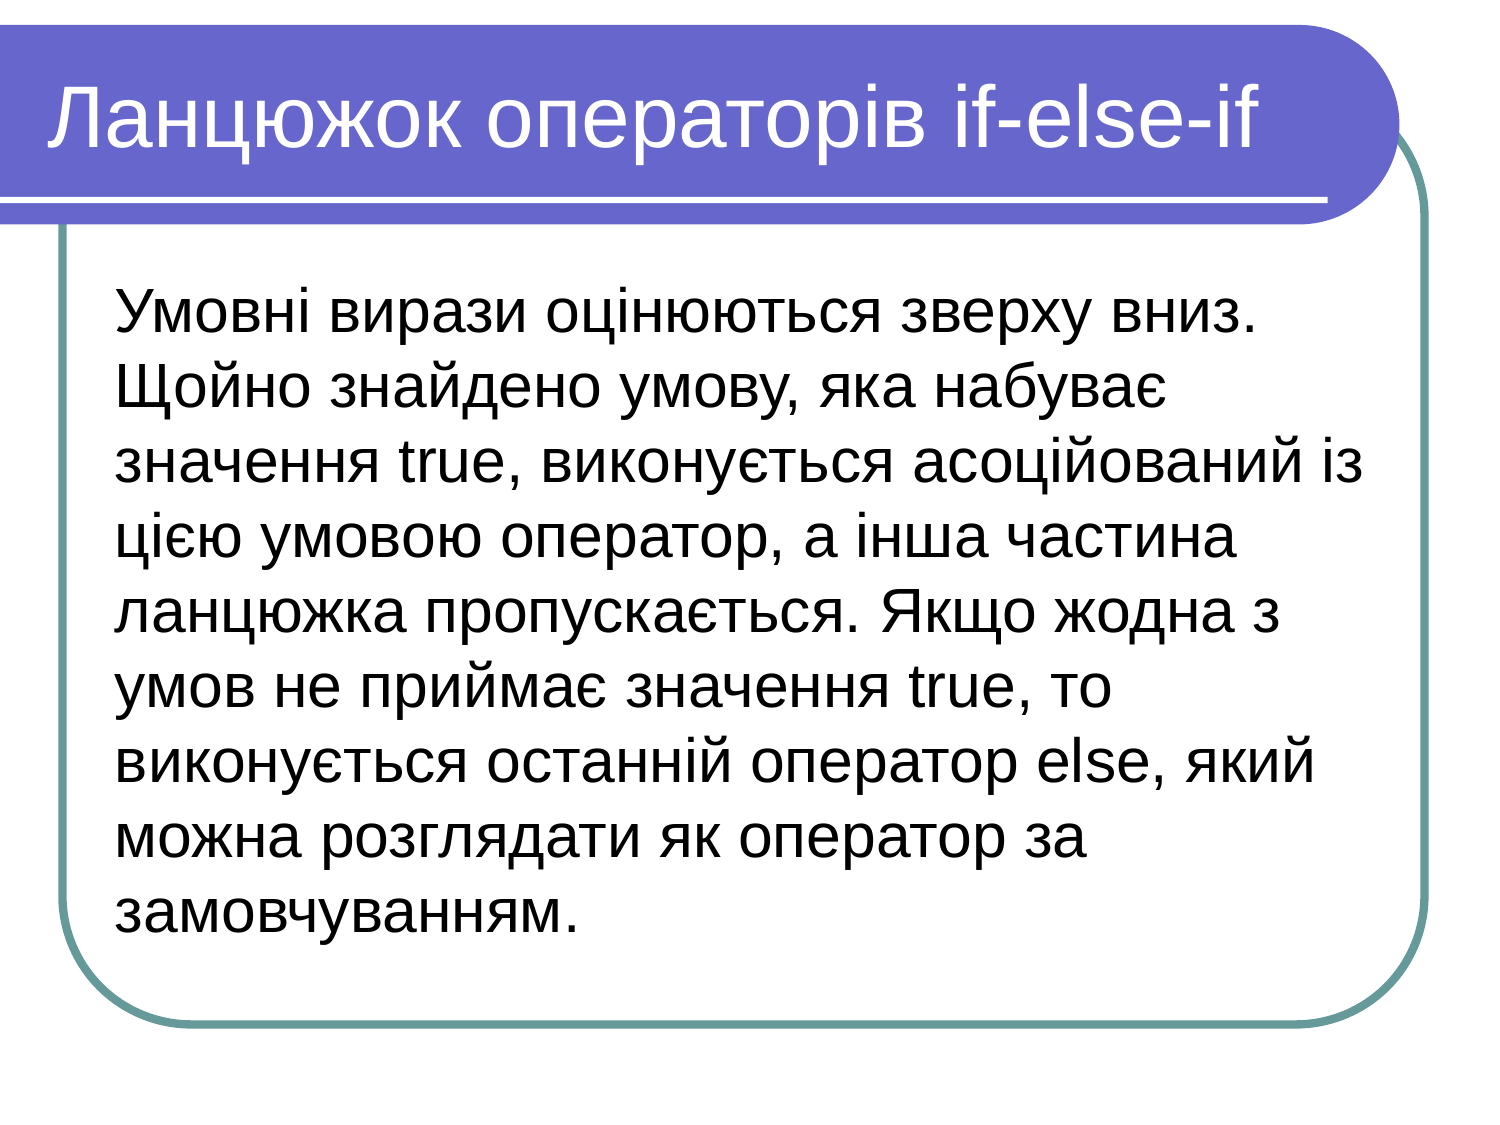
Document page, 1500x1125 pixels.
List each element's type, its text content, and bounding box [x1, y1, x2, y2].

title Ланцюжок операторів if-else-if [31, 37, 1347, 188]
list Умовні вирази оцінюються зверху вниз. Щойно знайдено умову, яка набуває значення true, виконується асоційований із цією умовою оператор, а інша частина ланцюжка пропускається. Якщо жодна з умов не приймає значення true, то виконується останній оператор else, який можна розглядати як оператор за замовчуванням. [99, 262, 1400, 988]
